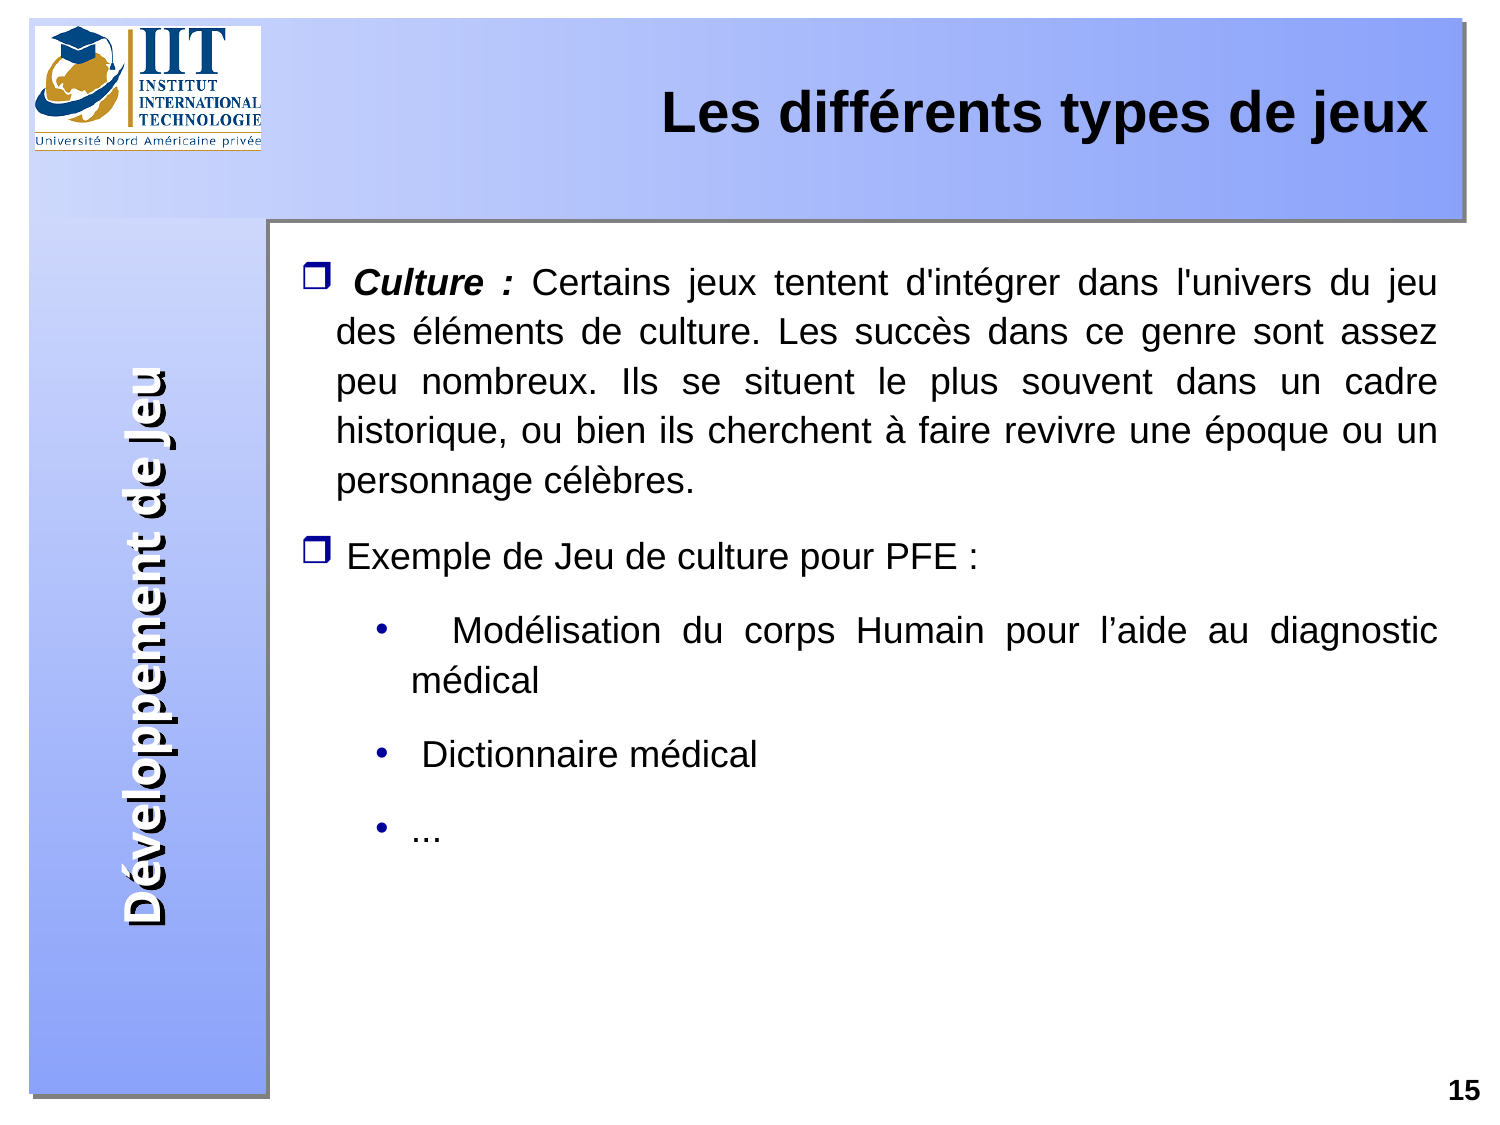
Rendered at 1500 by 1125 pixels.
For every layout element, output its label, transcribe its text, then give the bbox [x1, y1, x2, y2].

text_box Culture : Certains jeux tentent d'intégrer dans l'univers du jeu des éléments de culture. Les succès dans ce genre sont assez peu nombreux. Ils se situent le plus souvent dans un cadre historique, ou bien ils cherchent à faire revivre une époque ou un personnage célèbres. [246, 246, 1454, 509]
text_box Exemple de Jeu de culture pour PFE : Modélisation du corps Humain pour l’aide au diagnostic médical Dictionnaire médical ... [246, 520, 1454, 858]
text_box Les différents types de jeux [646, 66, 1454, 152]
picture [35, 26, 261, 151]
